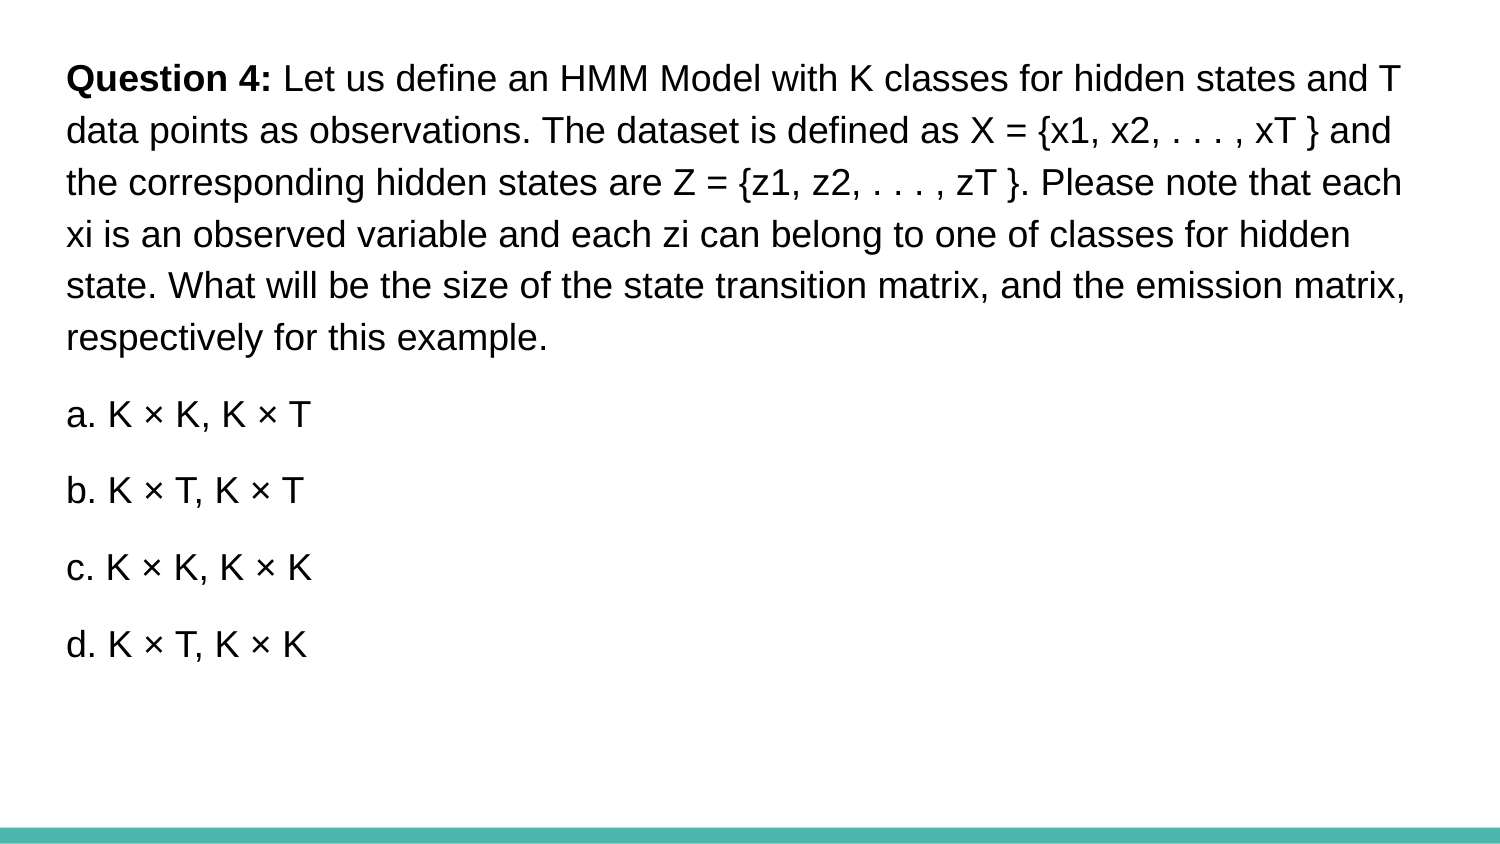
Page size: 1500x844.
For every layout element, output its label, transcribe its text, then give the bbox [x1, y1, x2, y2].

list Question 4: Let us define an HMM Model with K classes for hidden states and T data points as observations. The dataset is defined as X = {x1, x2, . . . , xT } and the corresponding hidden states are Z = {z1, z2, . . . , zT }. Please note that each xi is an observed variable and each zi can belong to one of classes for hidden state. What will be the size of the state transition matrix, and the emission matrix, respectively for this example. a. K × K, K × T b. K × T, K × T c. K × K, K × K d. K × T, K × K [51, 32, 1449, 704]
